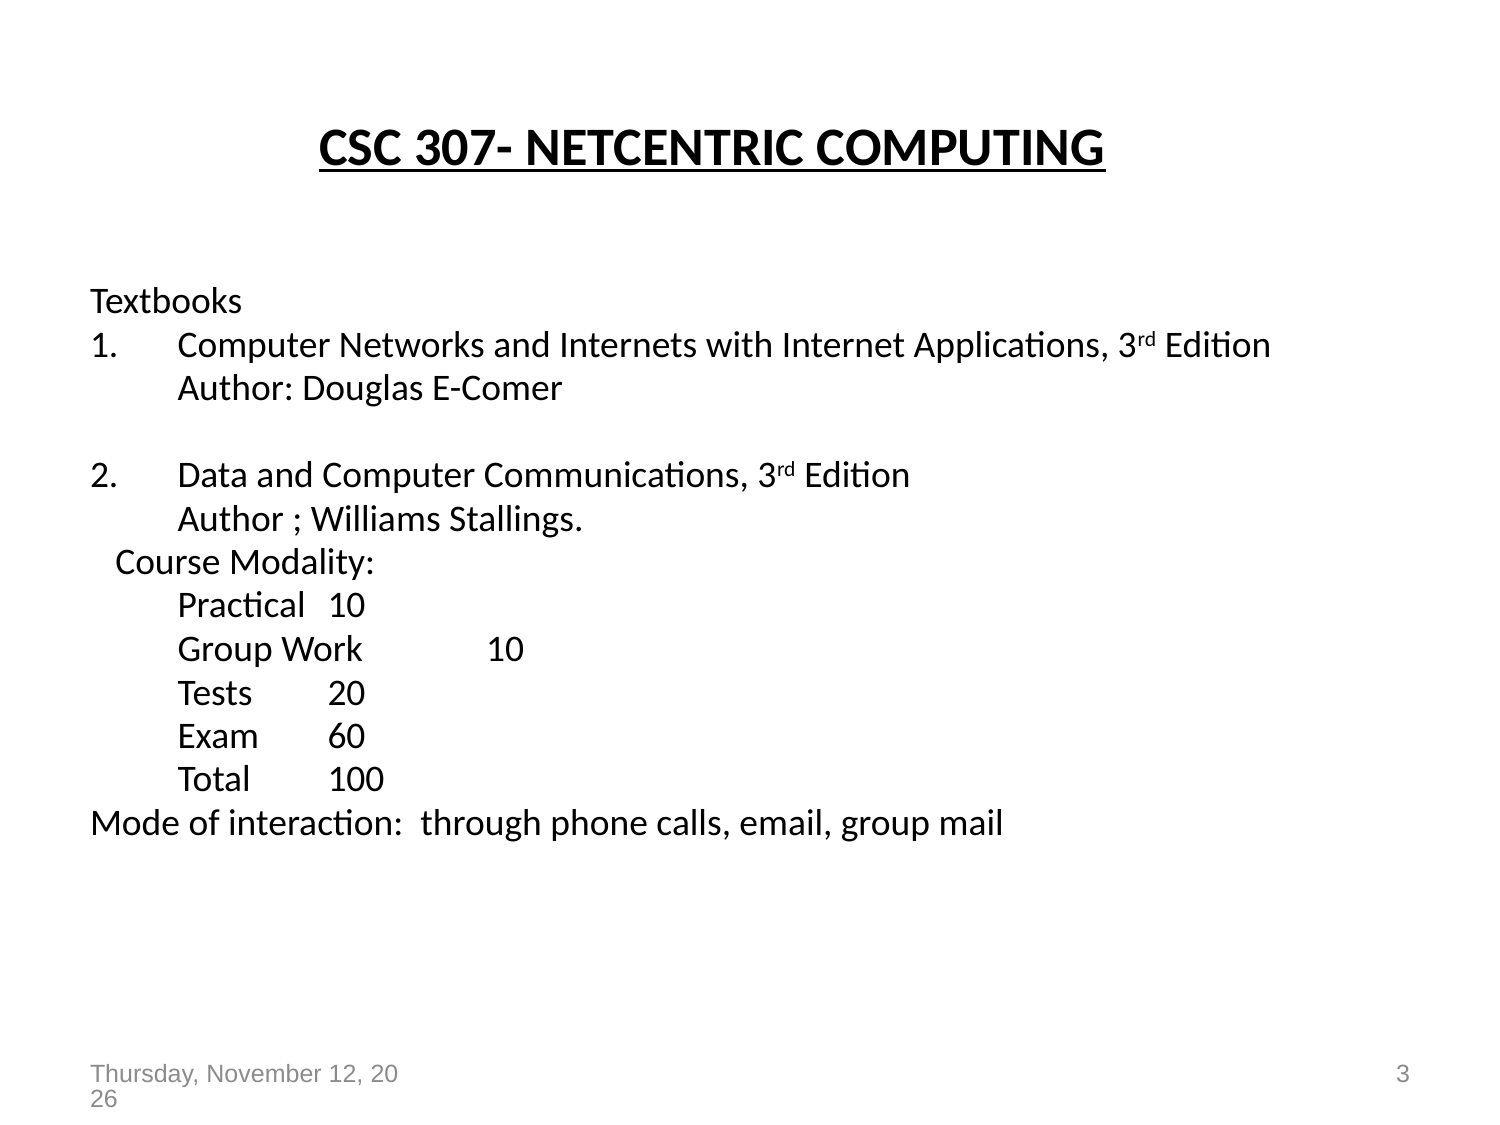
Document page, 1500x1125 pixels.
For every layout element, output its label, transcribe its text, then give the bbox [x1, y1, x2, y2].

title CSC 307- NETCENTRIC COMPUTING [75, 50, 1350, 224]
slide_number 3 [1074, 1050, 1425, 1103]
list Textbooks Computer Networks and Internets with Internet Applications, 3rd Edition Author: Douglas E-Comer 2. Data and Computer Communications, 3rd Edition Author ; Williams Stallings. Course Modality: Practical 10 Group Work 10 Tests 20 Exam 60 Total 100 Mode of interaction: through phone calls, email, group mail [75, 224, 1425, 1050]
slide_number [75, 1050, 425, 1103]
